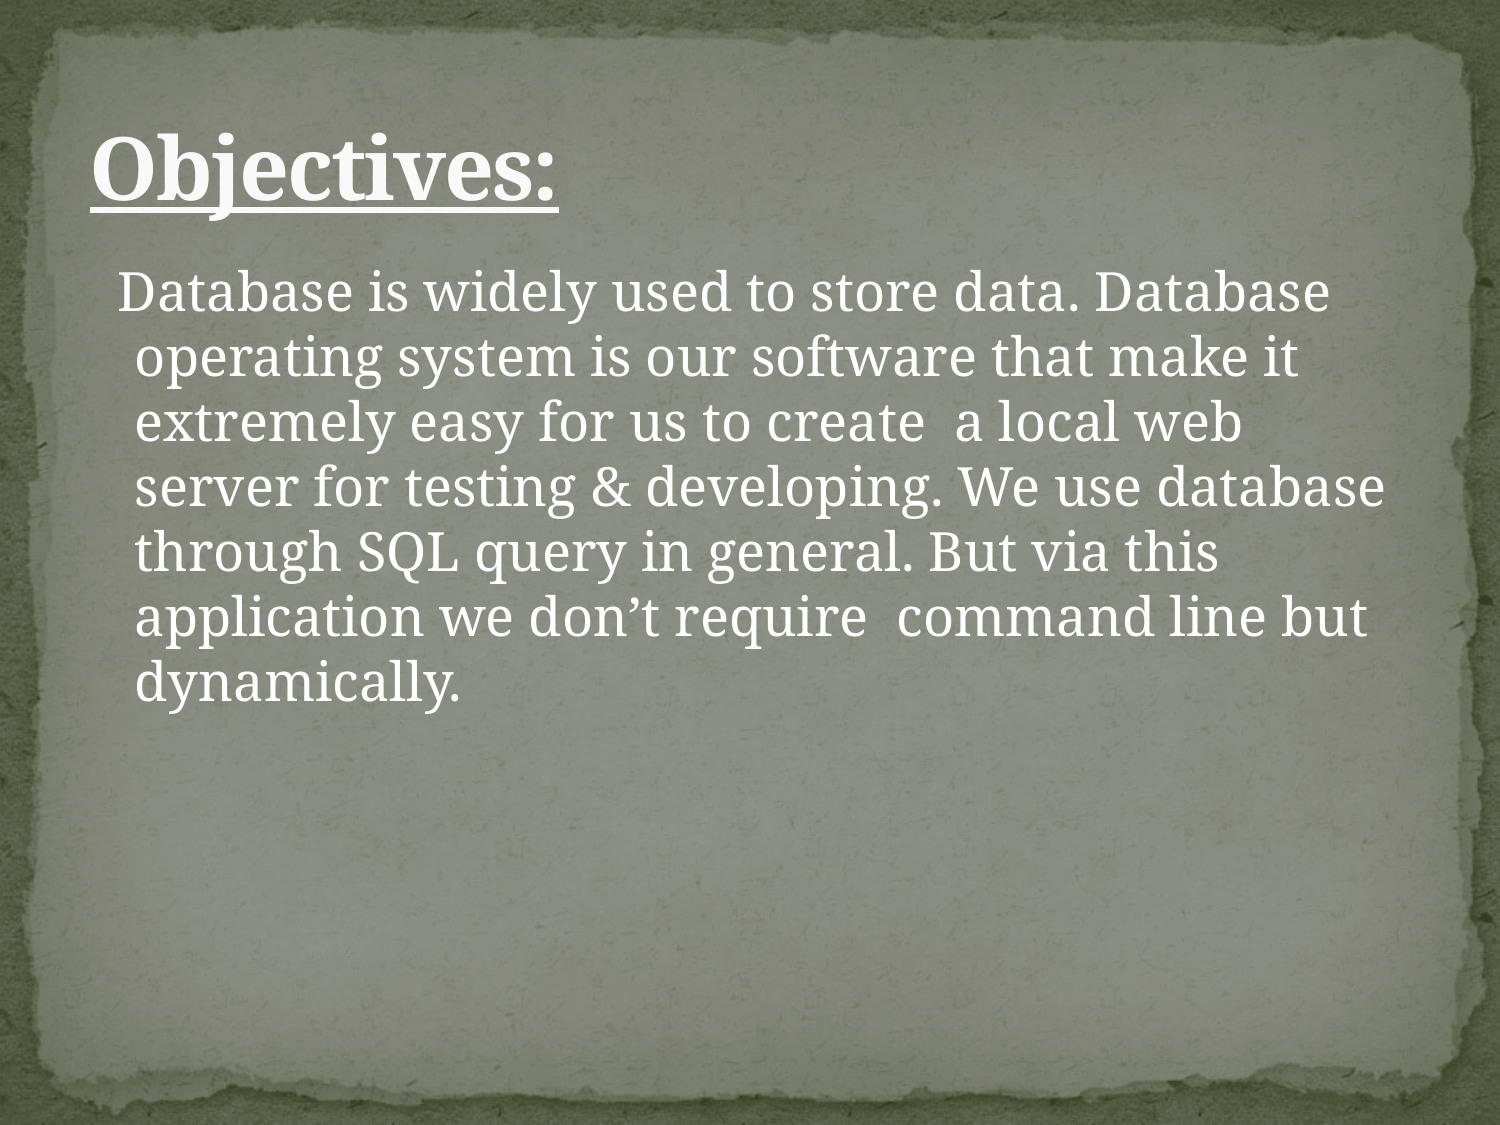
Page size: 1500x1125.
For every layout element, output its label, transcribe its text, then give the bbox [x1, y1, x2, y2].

list Database is widely used to store data. Database operating system is our software that make it extremely easy for us to create a local web server for testing & developing. We use database through SQL query in general. But via this application we don’t require command line but dynamically. [75, 249, 1425, 1000]
title Objectives: [74, 24, 1425, 225]
